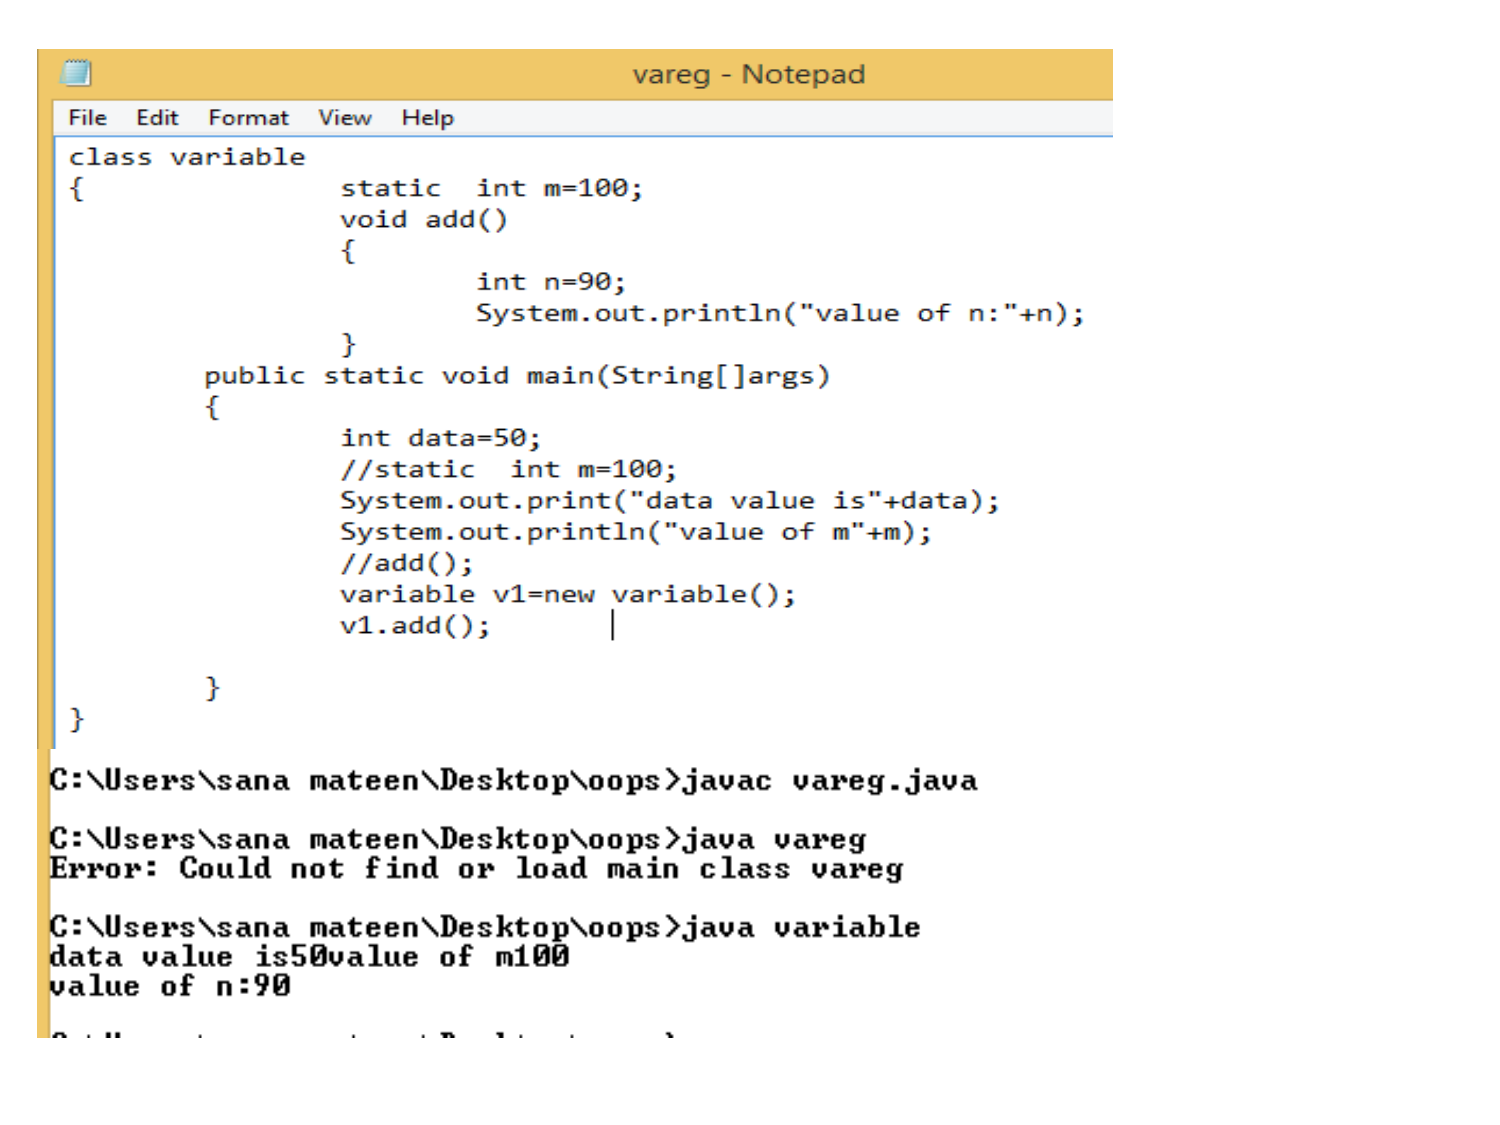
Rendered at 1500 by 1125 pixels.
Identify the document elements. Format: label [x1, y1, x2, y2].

picture [37, 49, 1113, 1038]
